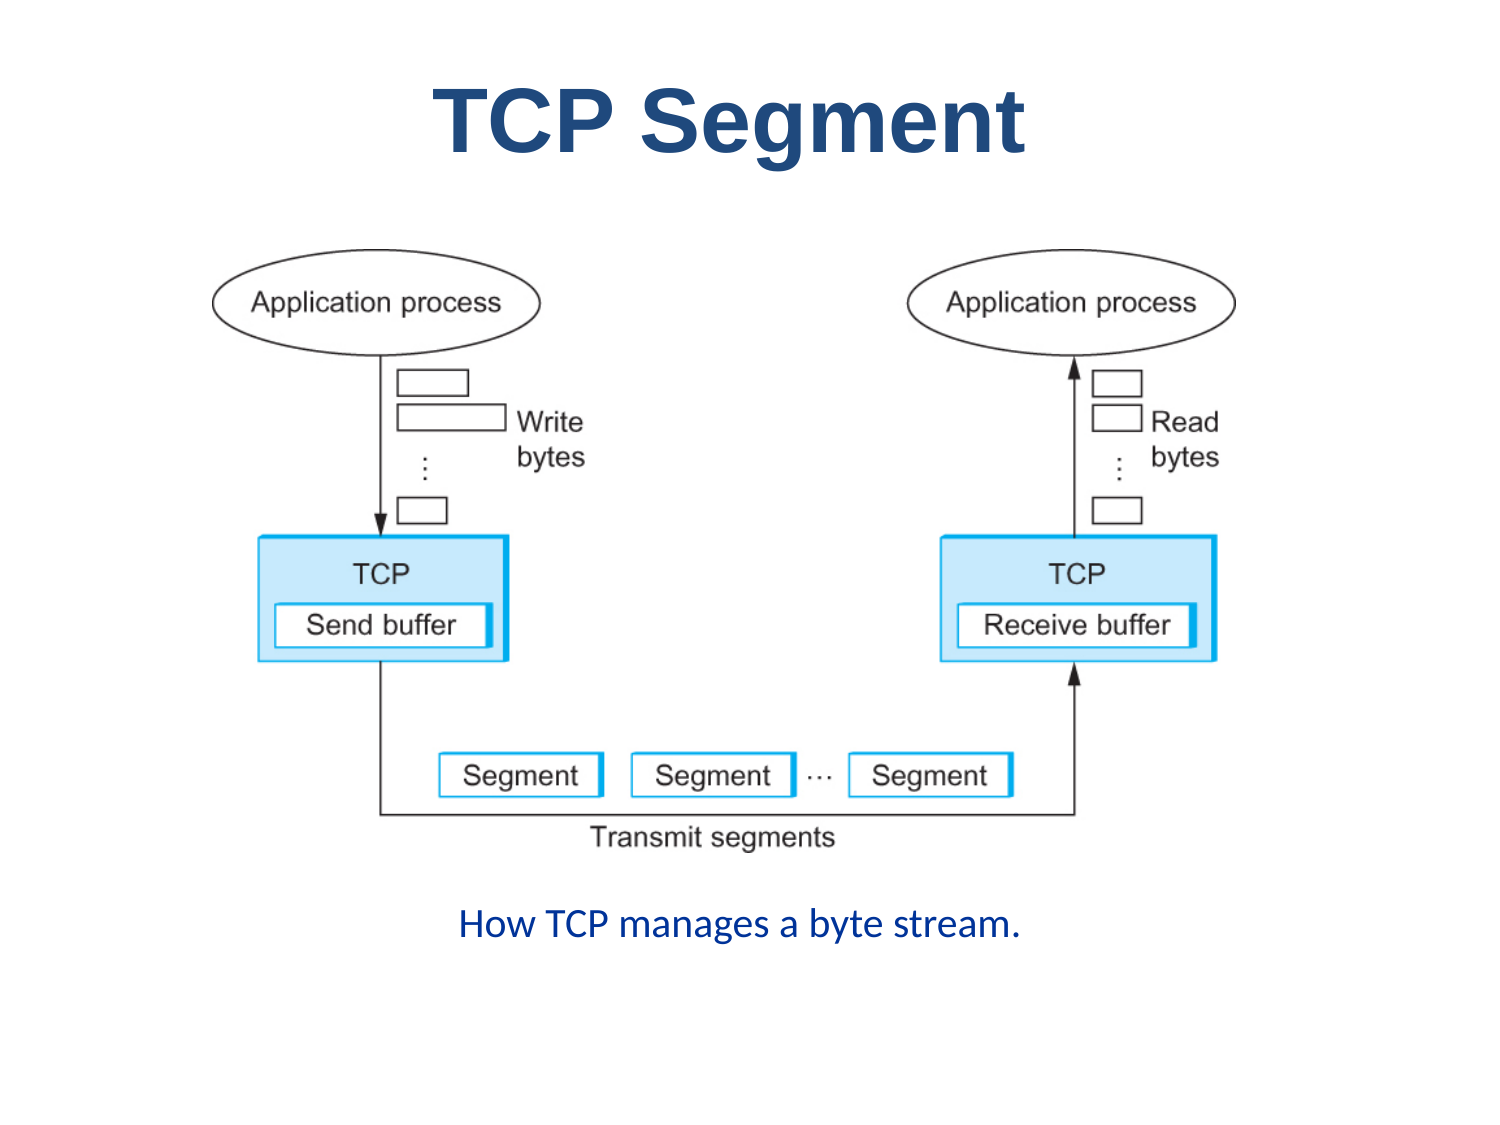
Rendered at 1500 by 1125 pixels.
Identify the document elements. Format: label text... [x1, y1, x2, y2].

picture [212, 249, 1236, 853]
text_box How TCP manages a byte stream. [365, 888, 1115, 953]
title TCP Segment [50, 62, 1409, 169]
